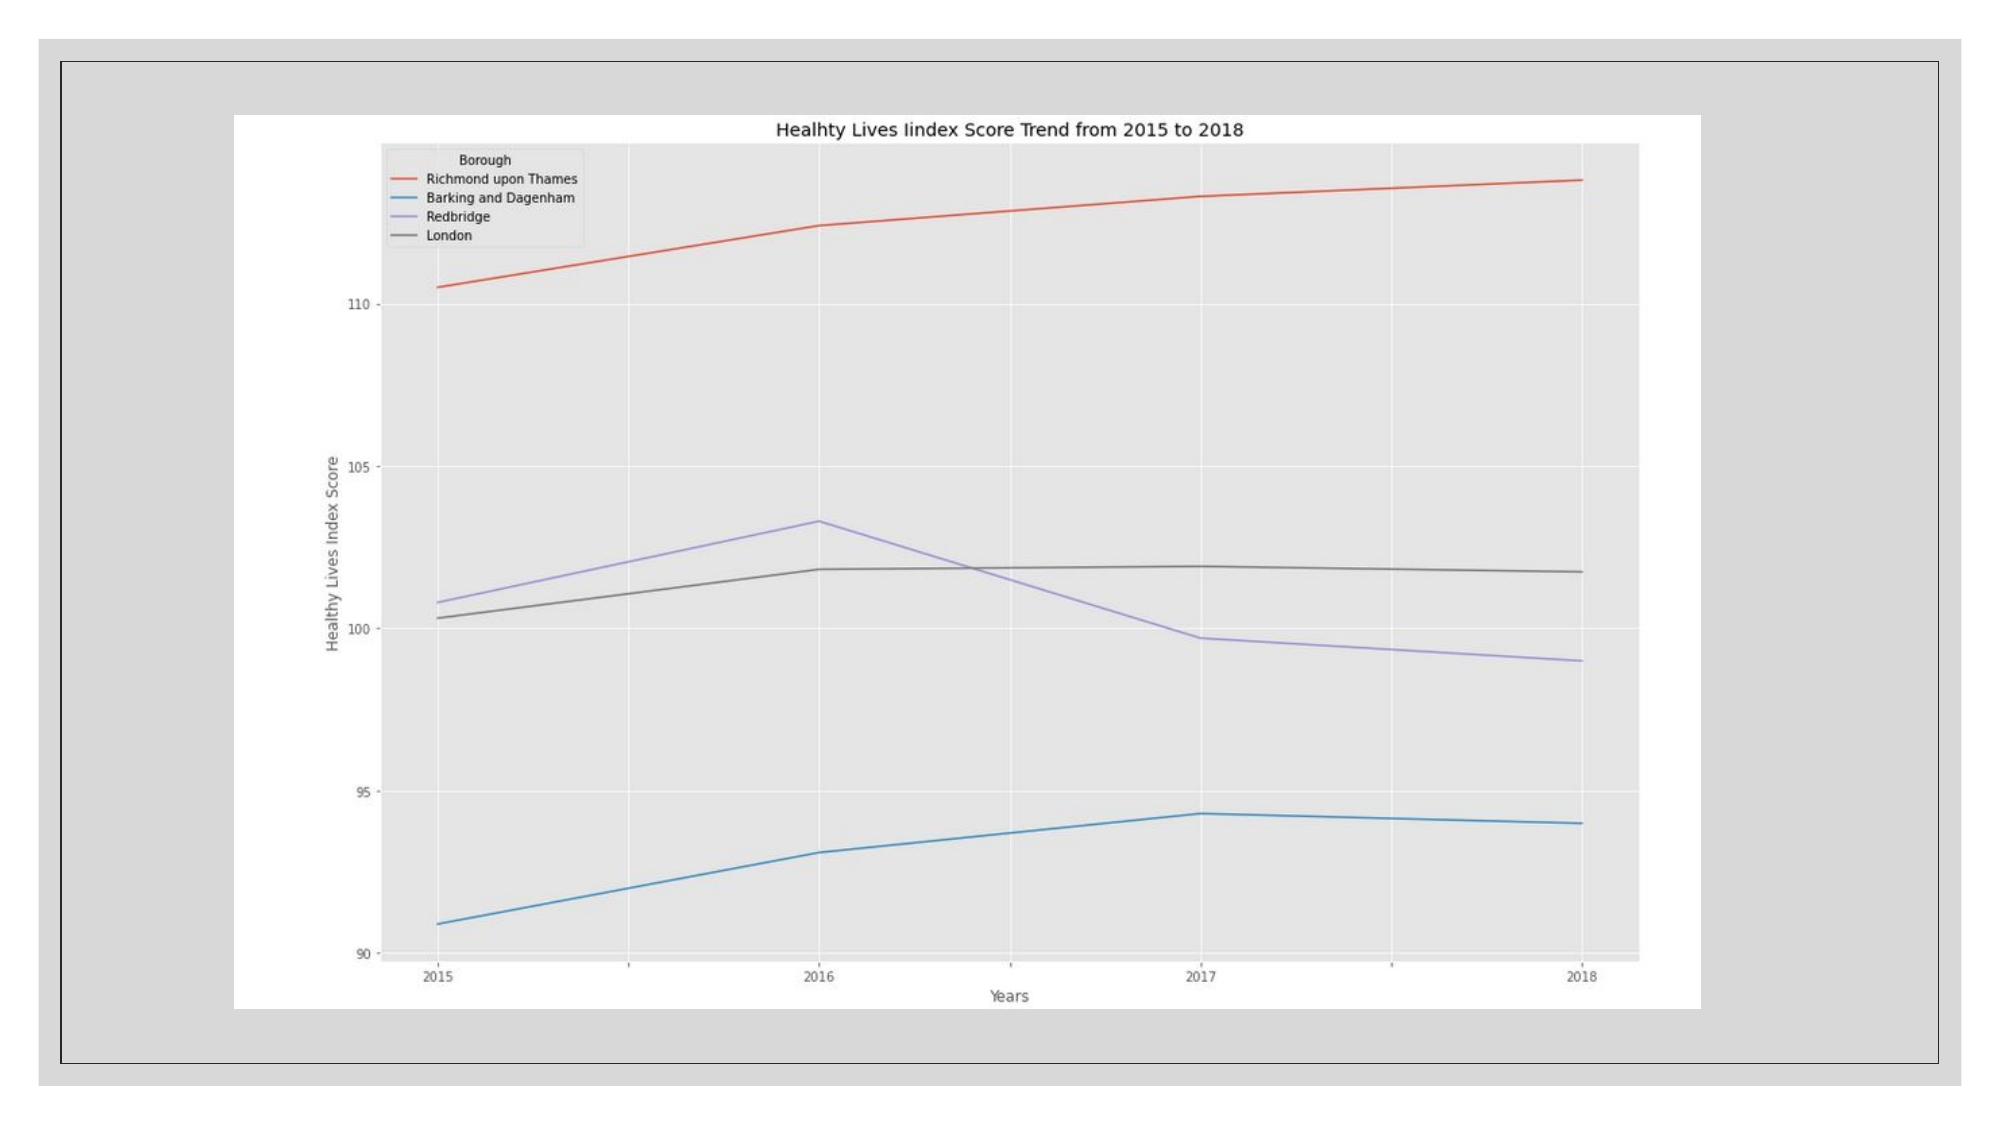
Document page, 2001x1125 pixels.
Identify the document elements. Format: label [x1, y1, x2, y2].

list [234, 115, 1701, 1009]
